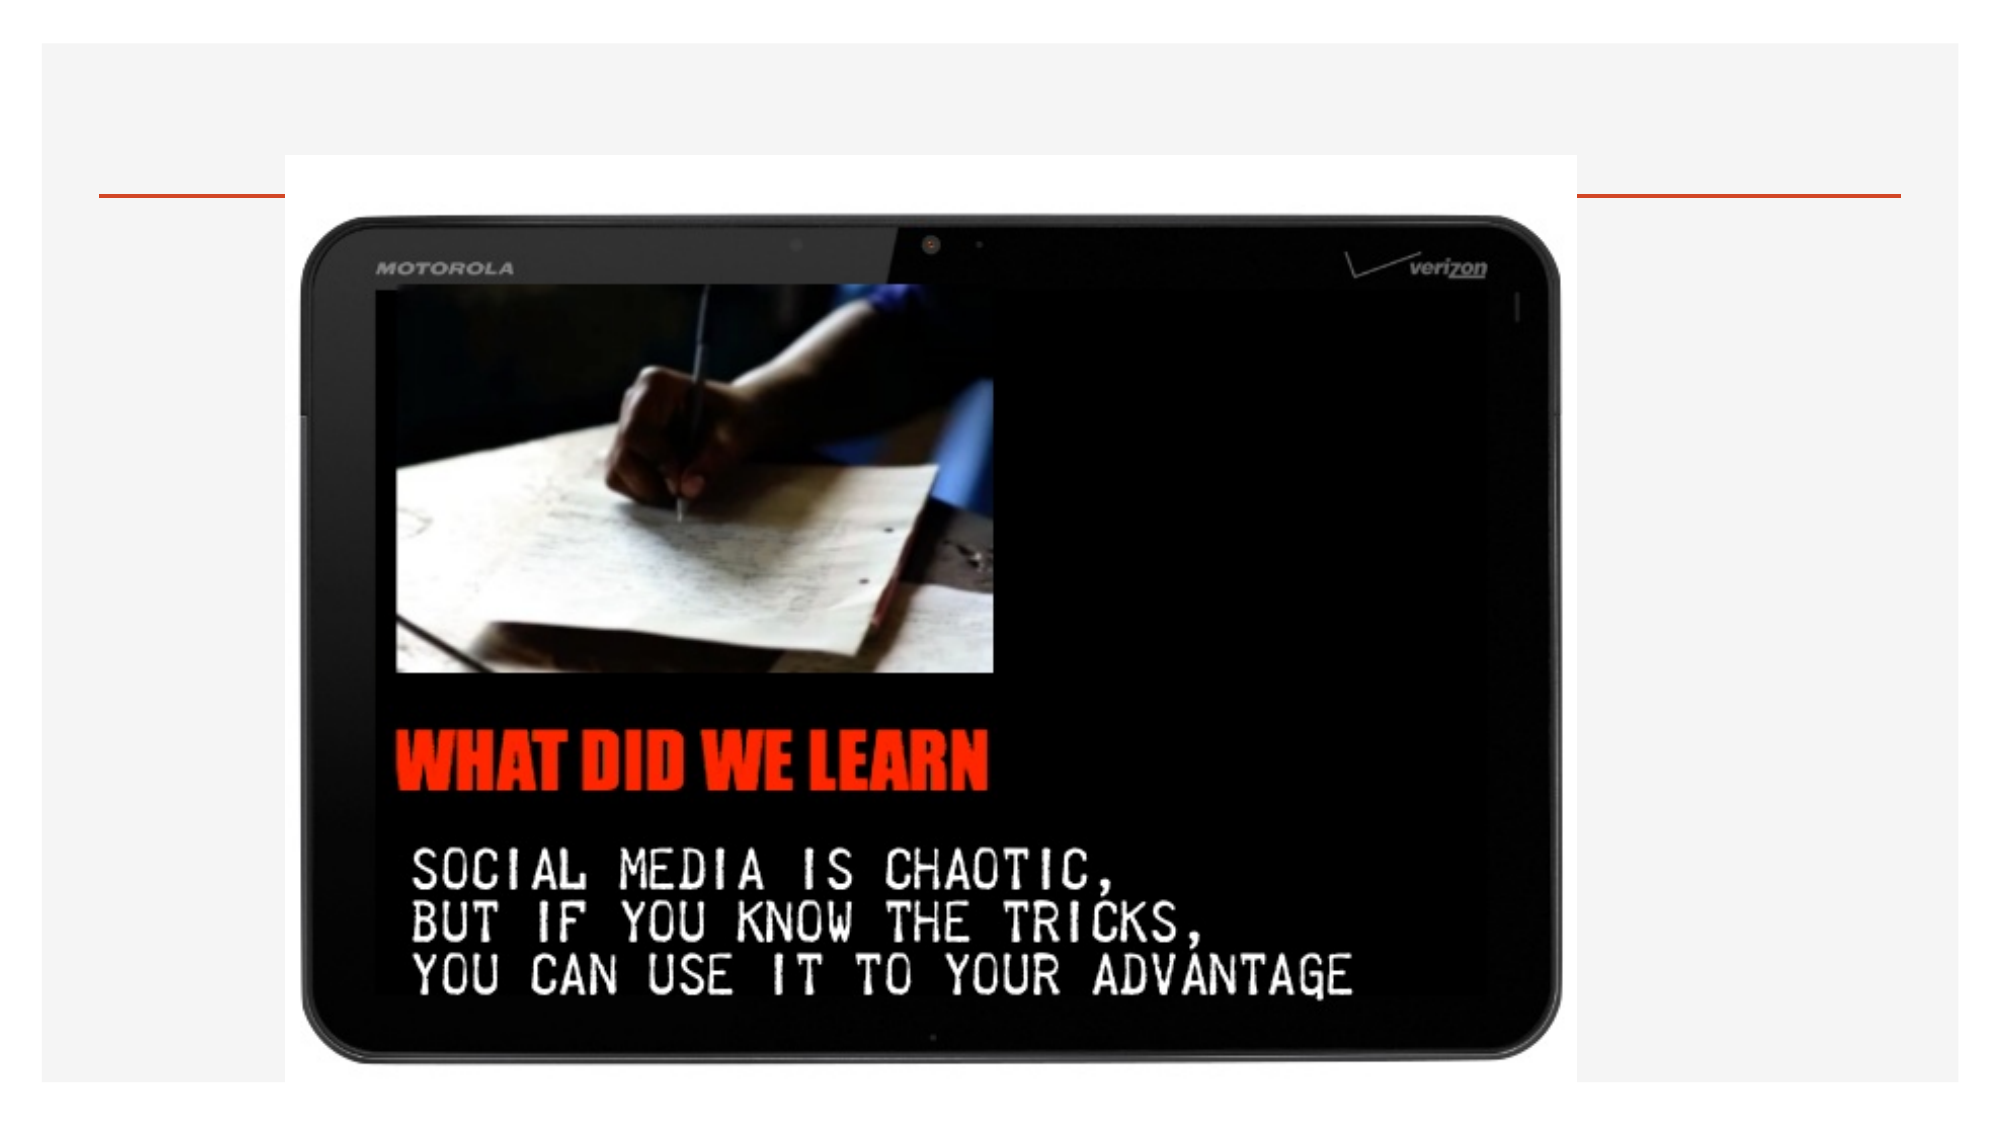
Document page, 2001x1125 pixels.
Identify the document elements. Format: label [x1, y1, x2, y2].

list [285, 155, 1577, 1125]
